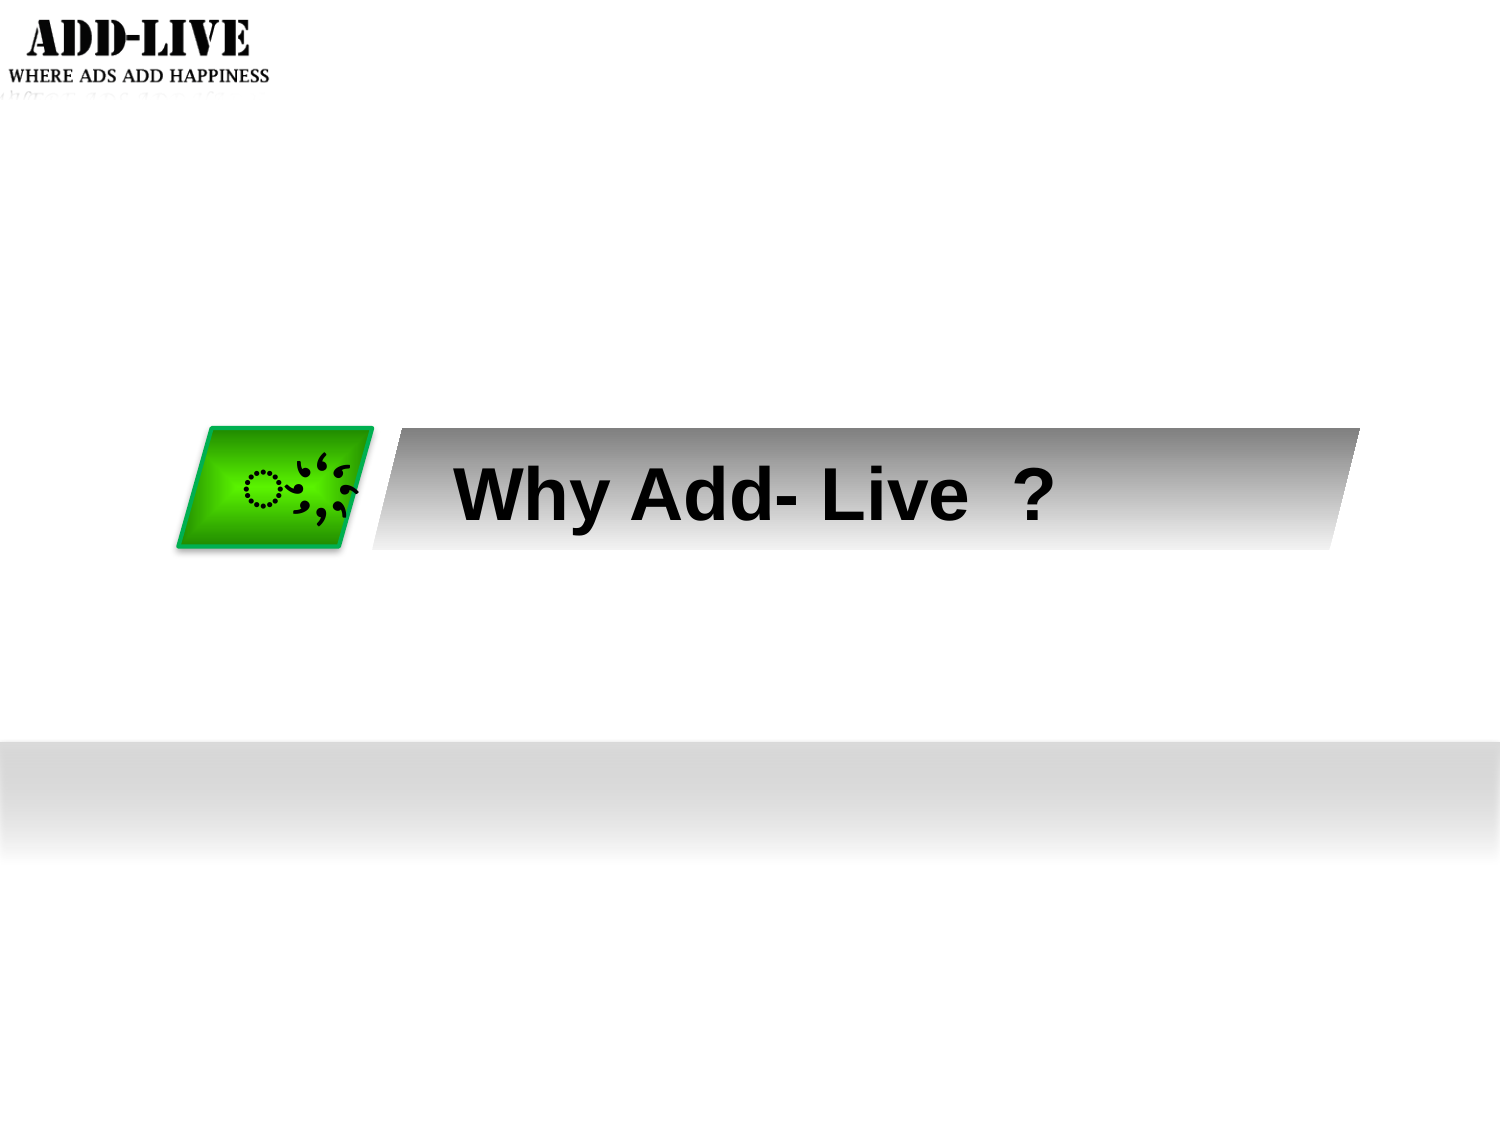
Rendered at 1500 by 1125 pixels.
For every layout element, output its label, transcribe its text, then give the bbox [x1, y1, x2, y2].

text_box [375, 427, 1361, 551]
picture [0, 0, 283, 101]
text_box Why Add- Live ? [396, 438, 1285, 544]
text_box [178, 427, 373, 547]
